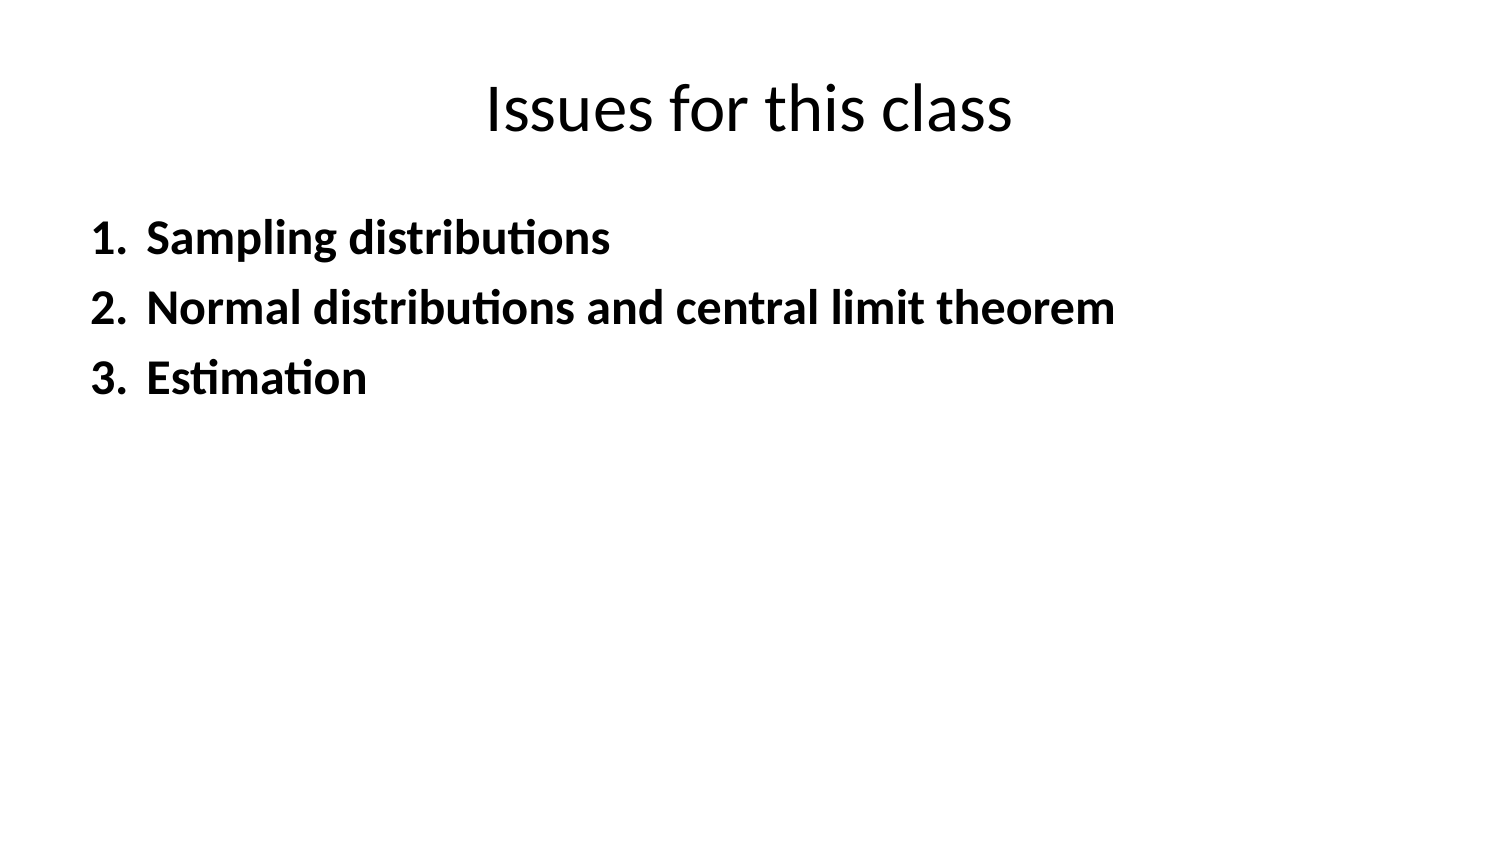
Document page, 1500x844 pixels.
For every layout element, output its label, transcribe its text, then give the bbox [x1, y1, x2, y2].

title Issues for this class [75, 33, 1425, 175]
list Sampling distributions Normal distributions and central limit theorem Estimation [75, 196, 1425, 754]
